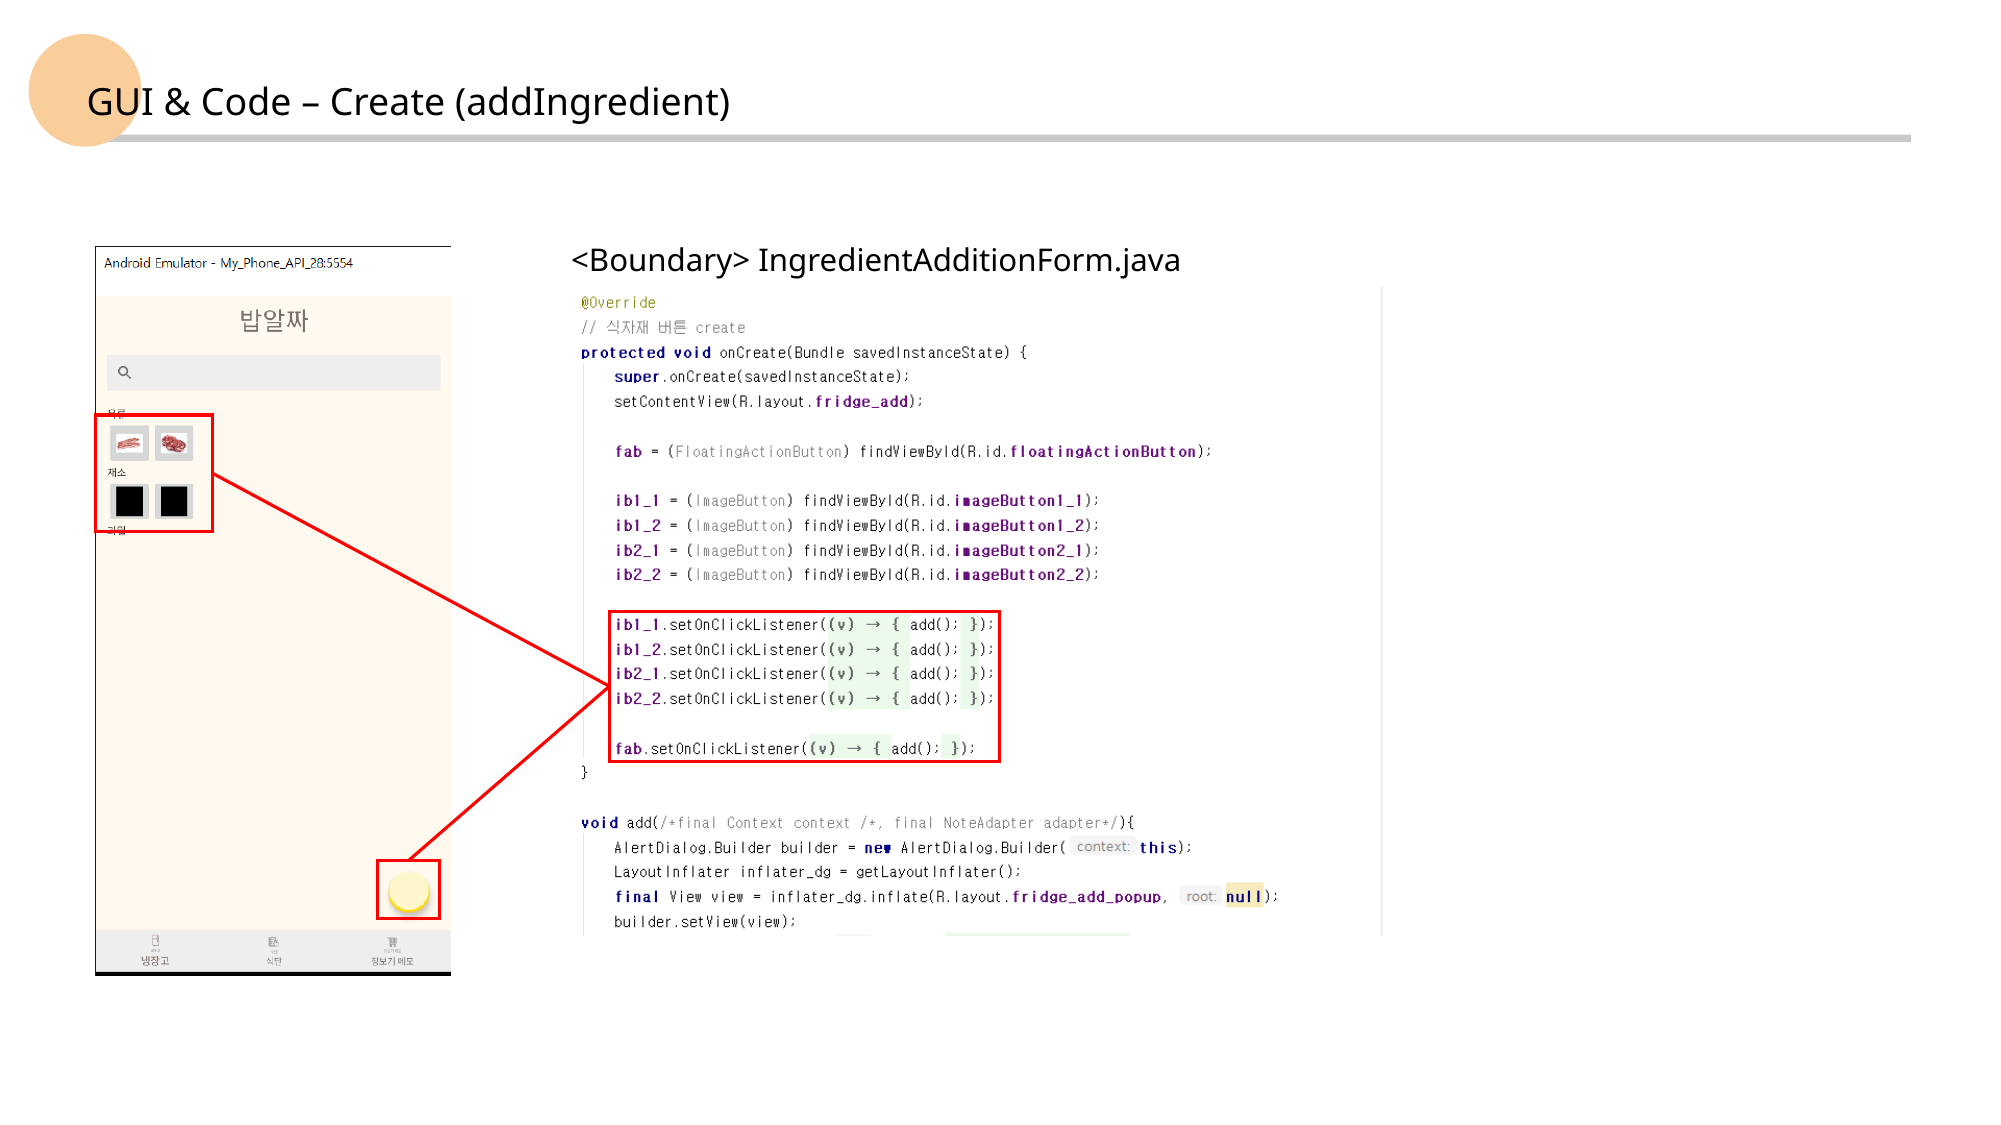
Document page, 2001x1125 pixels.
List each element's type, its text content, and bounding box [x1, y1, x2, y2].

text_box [408, 686, 610, 861]
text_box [212, 473, 610, 687]
text_box [110, 134, 1912, 143]
picture [556, 287, 1686, 936]
text_box [27, 32, 139, 148]
text_box GUI & Code – Create (addIngredient) [71, 70, 746, 131]
picture [95, 246, 451, 976]
text_box <Boundary> IngredientAdditionForm.java [556, 232, 1229, 286]
